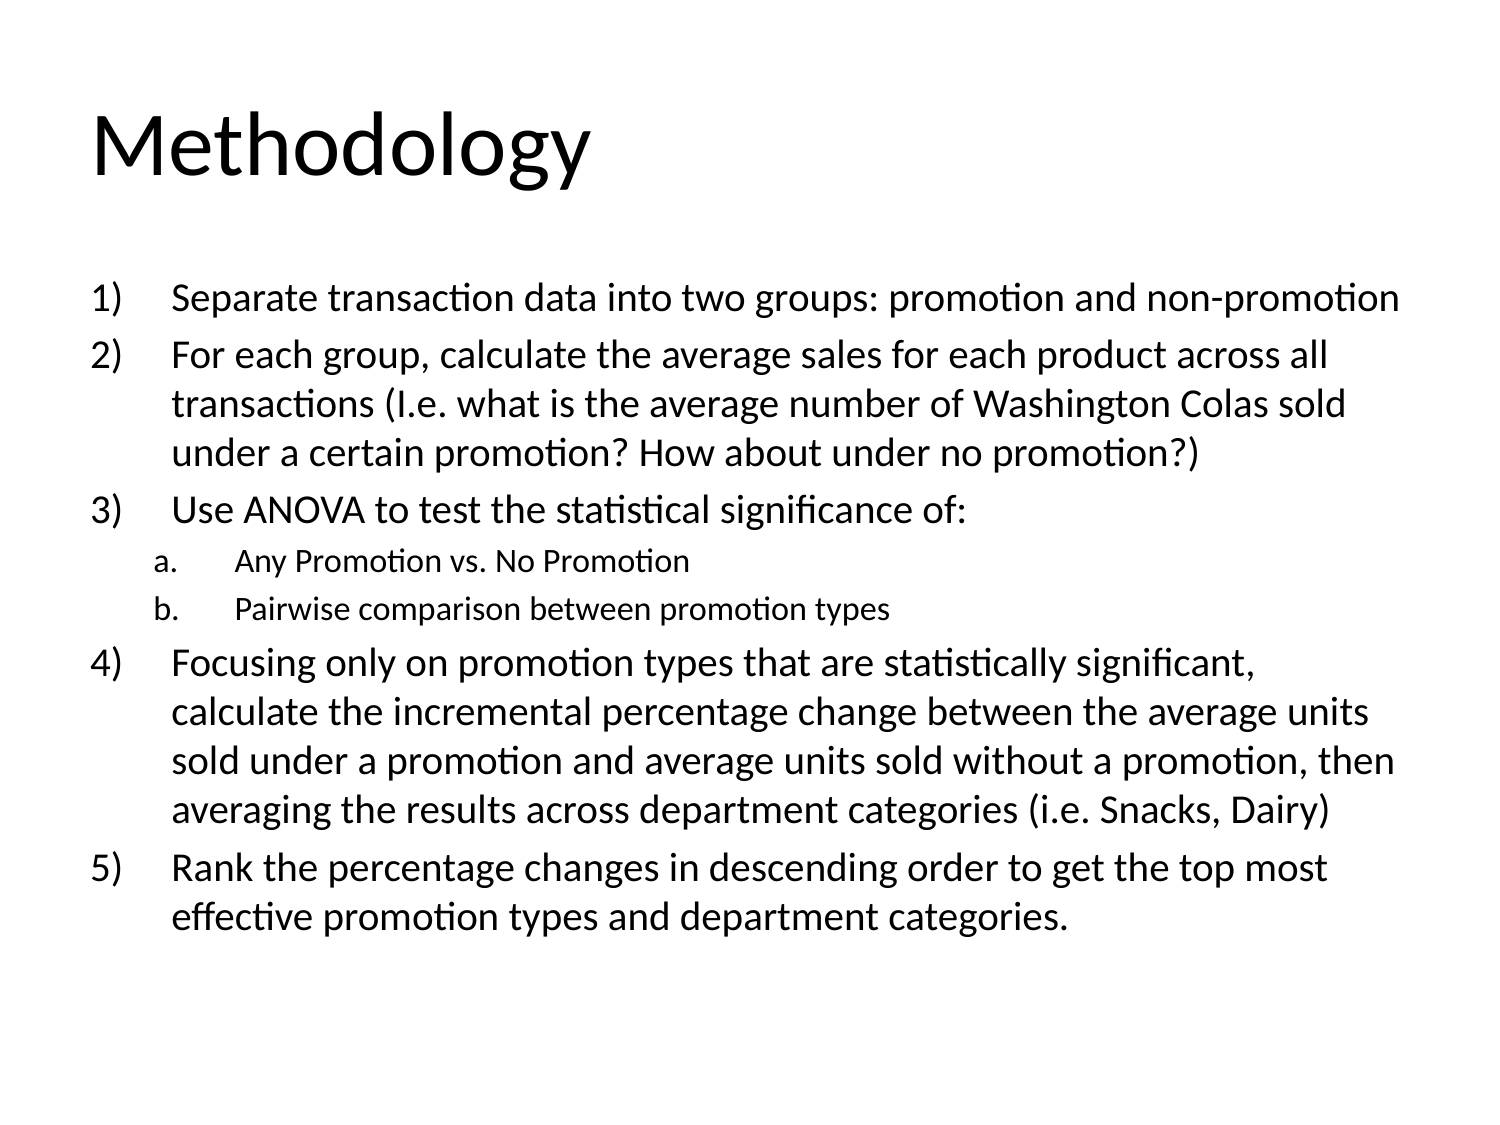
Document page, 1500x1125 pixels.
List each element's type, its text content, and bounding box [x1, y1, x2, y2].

title Methodology [75, 45, 1425, 233]
list Separate transaction data into two groups: promotion and non-promotion For each group, calculate the average sales for each product across all transactions (I.e. what is the average number of Washington Colas sold under a certain promotion? How about under no promotion?) Use ANOVA to test the statistical significance of: Any Promotion vs. No Promotion Pairwise comparison between promotion types Focusing only on promotion types that are statistically significant, calculate the incremental percentage change between the average units sold under a promotion and average units sold without a promotion, then averaging the results across department categories (i.e. Snacks, Dairy) Rank the percentage changes in descending order to get the top most effective promotion types and department categories. [75, 262, 1425, 1005]
